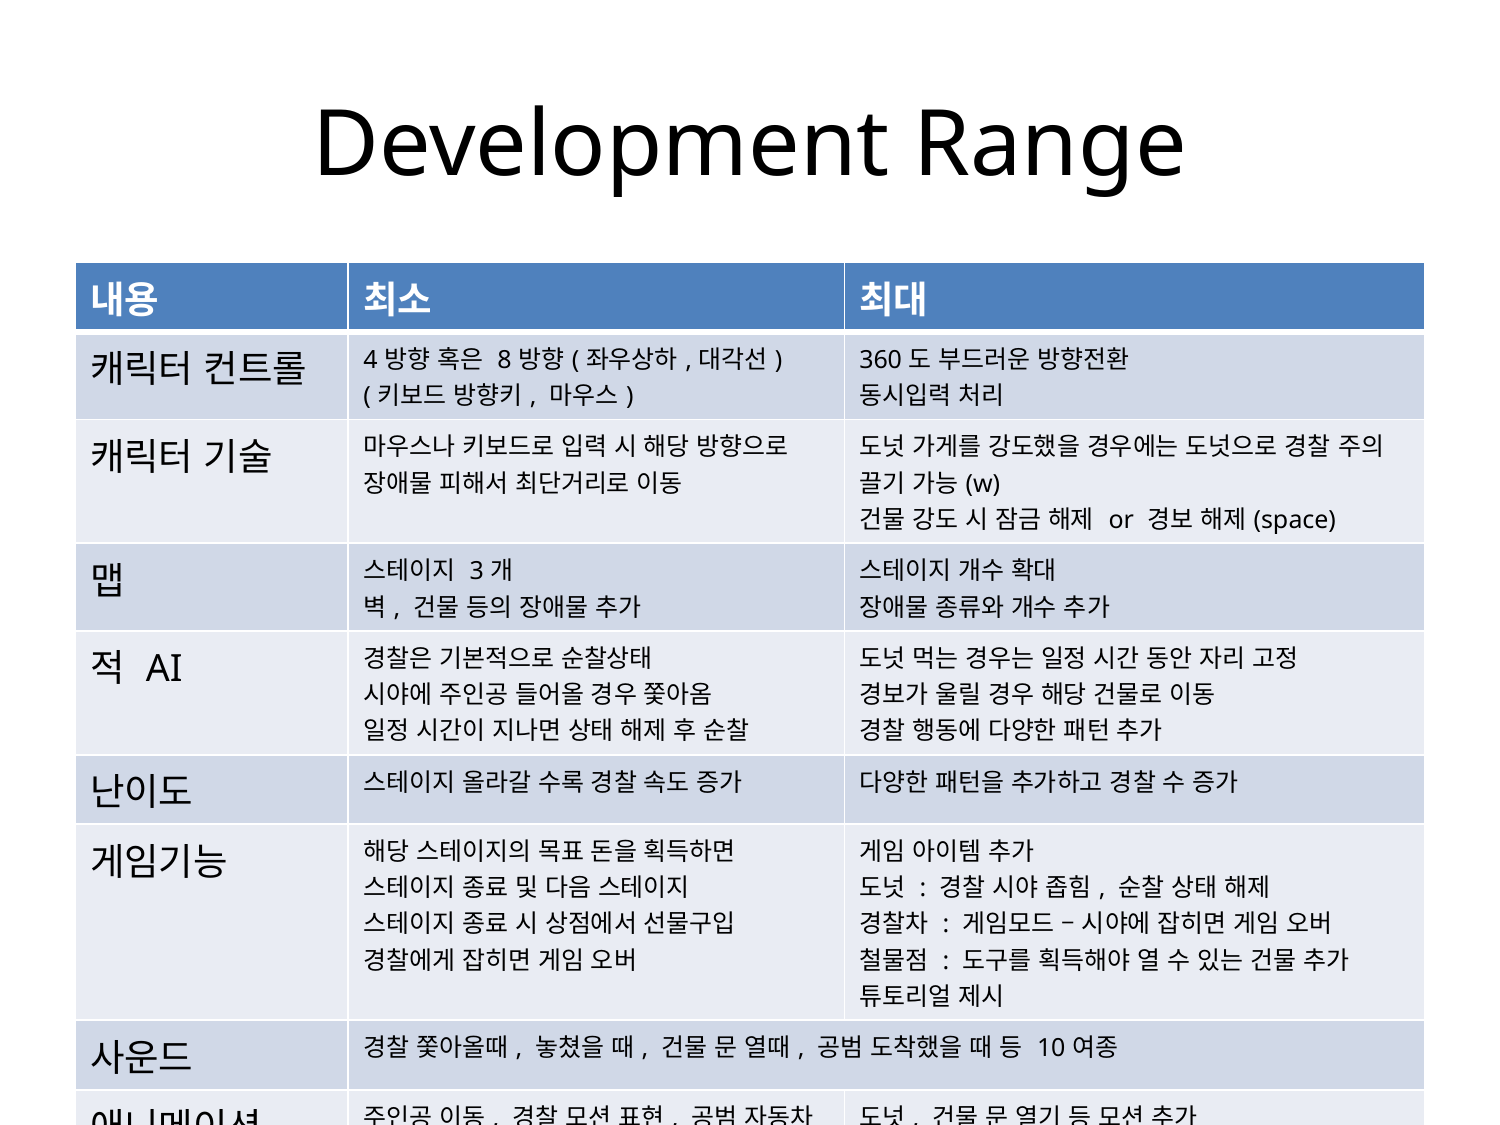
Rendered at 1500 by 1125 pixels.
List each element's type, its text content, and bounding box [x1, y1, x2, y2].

table_cell 맵 [76, 544, 347, 630]
table_cell 도넛 먹는 경우는 일정 시간 동안 자리 고정 경보가 울릴 경우 해당 건물로 이동 경찰 행동에 다양한 패턴 추가 [845, 632, 1424, 754]
table_cell 도넛, 건물 문 열기 등 모션 추가 [845, 1091, 1424, 1125]
table_header 최대 [845, 263, 1424, 329]
table_cell 사운드 [76, 1021, 347, 1089]
table_cell 캐릭터 기술 [76, 420, 347, 542]
table_cell 스테이지 개수 확대 장애물 종류와 개수 추가 [845, 544, 1424, 630]
table_cell 해당 스테이지의 목표 돈을 획득하면 스테이지 종료 및 다음 스테이지 스테이지 종료 시 상점에서 선물구입 경찰에게 잡히면 게임 오버 [349, 825, 844, 1019]
table_cell 난이도 [76, 756, 347, 823]
table_cell 다양한 패턴을 추가하고 경찰 수 증가 [845, 756, 1424, 823]
table_cell 게임기능 [76, 825, 347, 1019]
title Development Range [75, 45, 1425, 233]
table_cell 스테이지 올라갈 수록 경찰 속도 증가 [349, 756, 844, 823]
table_cell 경찰 쫓아올때, 놓쳤을 때, 건물 문 열때, 공범 도착했을 때 등 10여종 [349, 1021, 1424, 1089]
table_cell 스테이지 3개 벽, 건물 등의 장애물 추가 [349, 544, 844, 630]
table_cell 애니메이션 [76, 1091, 347, 1125]
table_cell 도넛 가게를 강도했을 경우에는 도넛으로 경찰 주의 끌기 가능(w) 건물 강도 시 잠금 해제 or 경보 해제(space) [845, 420, 1424, 542]
table_cell 360도 부드러운 방향전환 동시입력 처리 [845, 335, 1424, 419]
table_cell 경찰은 기본적으로 순찰상태 시야에 주인공 들어올 경우 쫓아옴 일정 시간이 지나면 상태 해제 후 순찰 [349, 632, 844, 754]
table_cell 주인공 이동, 경찰 모션 표현, 공범 자동차 [349, 1091, 844, 1125]
table_header 최소 [349, 263, 844, 329]
table_header 내용 [76, 263, 347, 329]
table_cell 캐릭터 컨트롤 [76, 335, 347, 419]
table_cell 4방향 혹은 8방향(좌우상하,대각선) (키보드 방향키, 마우스) [349, 335, 844, 419]
table_cell 마우스나 키보드로 입력 시 해당 방향으로 장애물 피해서 최단거리로 이동 [349, 420, 844, 542]
table_cell 적 AI [76, 632, 347, 754]
table_cell 게임 아이템 추가 도넛 : 경찰 시야 좁힘, 순찰 상태 해제 경찰차 : 게임모드 – 시야에 잡히면 게임 오버 철물점 : 도구를 획득해야 열 수 있는 건물 추가 튜토리얼 제시 [845, 825, 1424, 1019]
